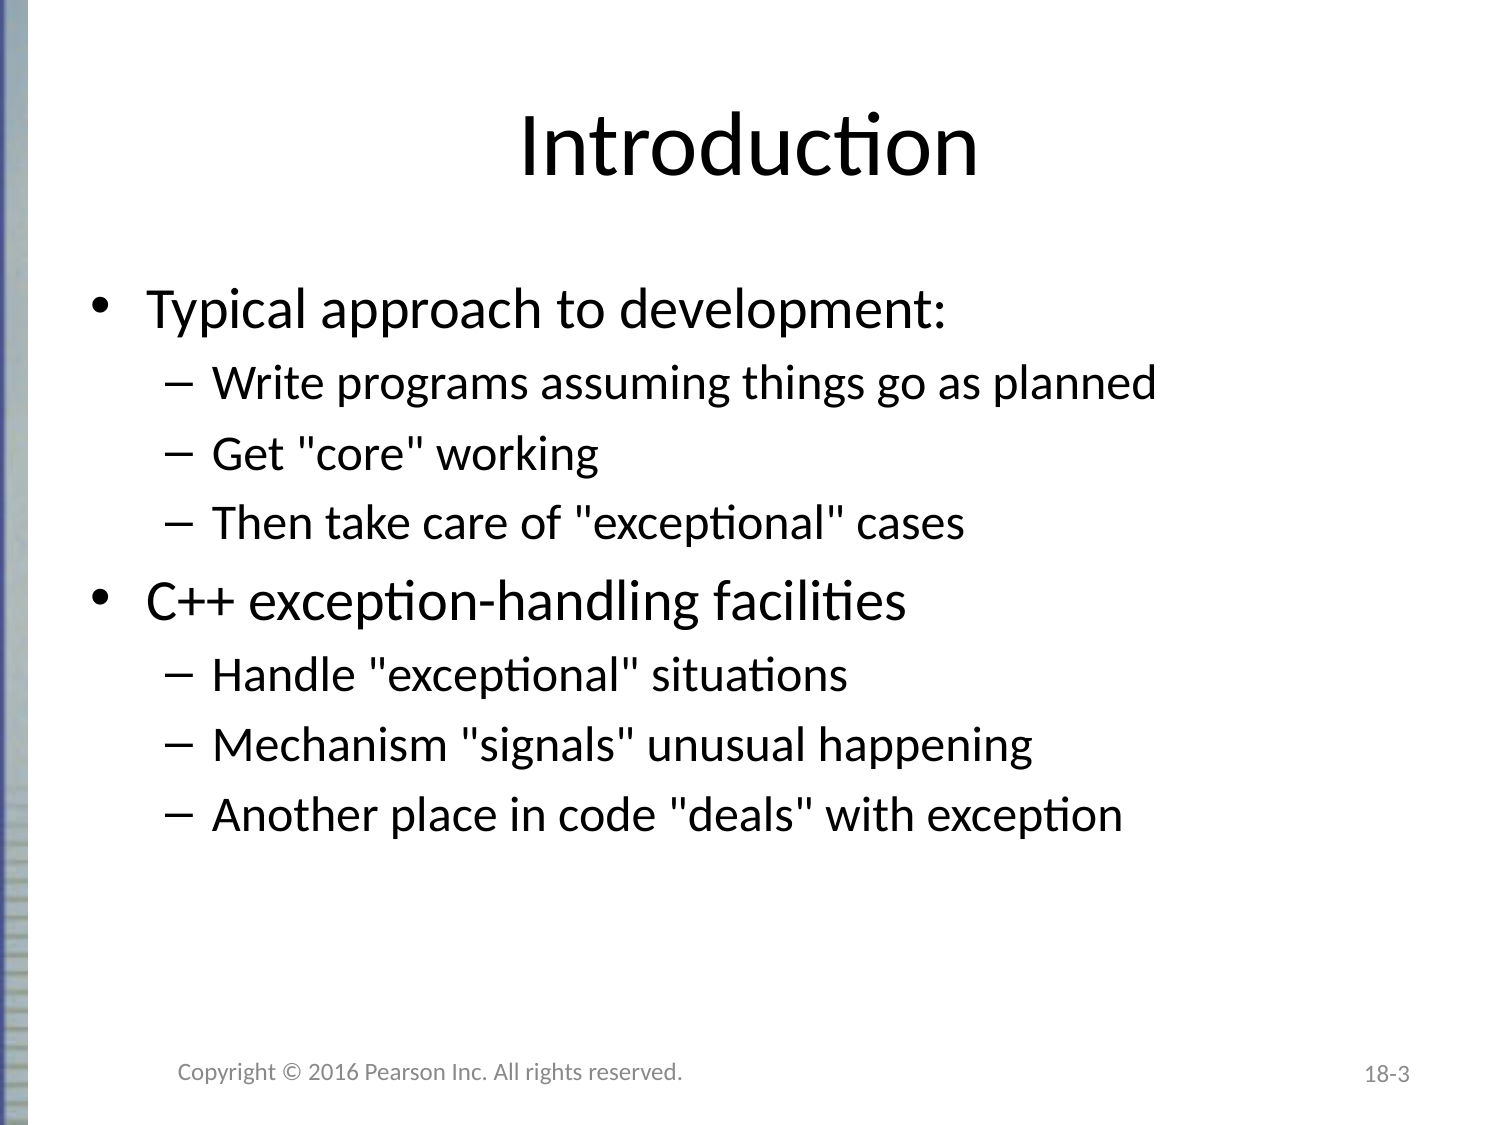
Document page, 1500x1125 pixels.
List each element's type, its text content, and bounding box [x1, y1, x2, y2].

list Typical approach to development: Write programs assuming things go as planned Get "core" working Then take care of "exceptional" cases C++ exception-handling facilities Handle "exceptional" situations Mechanism "signals" unusual happening Another place in code "deals" with exception [75, 262, 1425, 1005]
footer Copyright © 2016 Pearson Inc. All rights reserved. [75, 1040, 788, 1100]
slide_number 18-3 [1074, 1042, 1425, 1103]
title Introduction [75, 45, 1425, 233]
picture [0, 0, 28, 1125]
